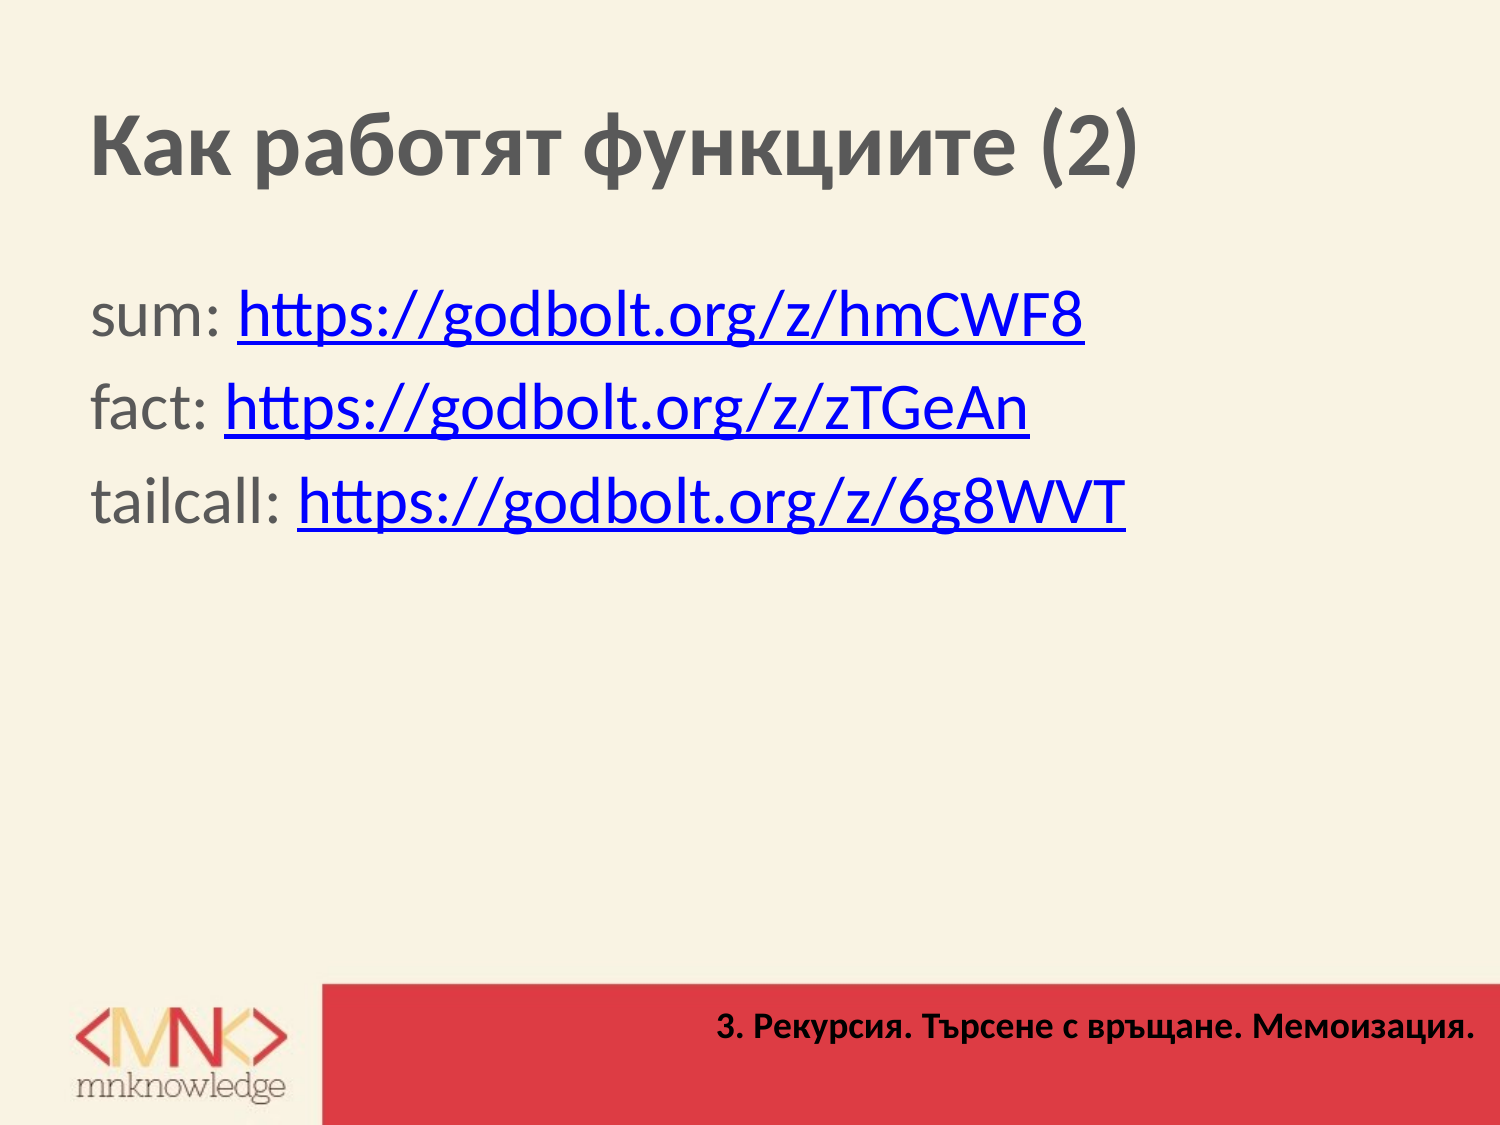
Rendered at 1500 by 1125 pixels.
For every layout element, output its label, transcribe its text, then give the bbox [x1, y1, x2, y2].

list sum: https://godbolt.org/z/hmCWF8 fact: https://godbolt.org/z/zTGeAn tailcall: https://godbolt.org/z/6g8WVT [75, 262, 1425, 972]
title Как работят функциите (2) [75, 45, 1425, 233]
picture [0, 0, 1500, 1125]
